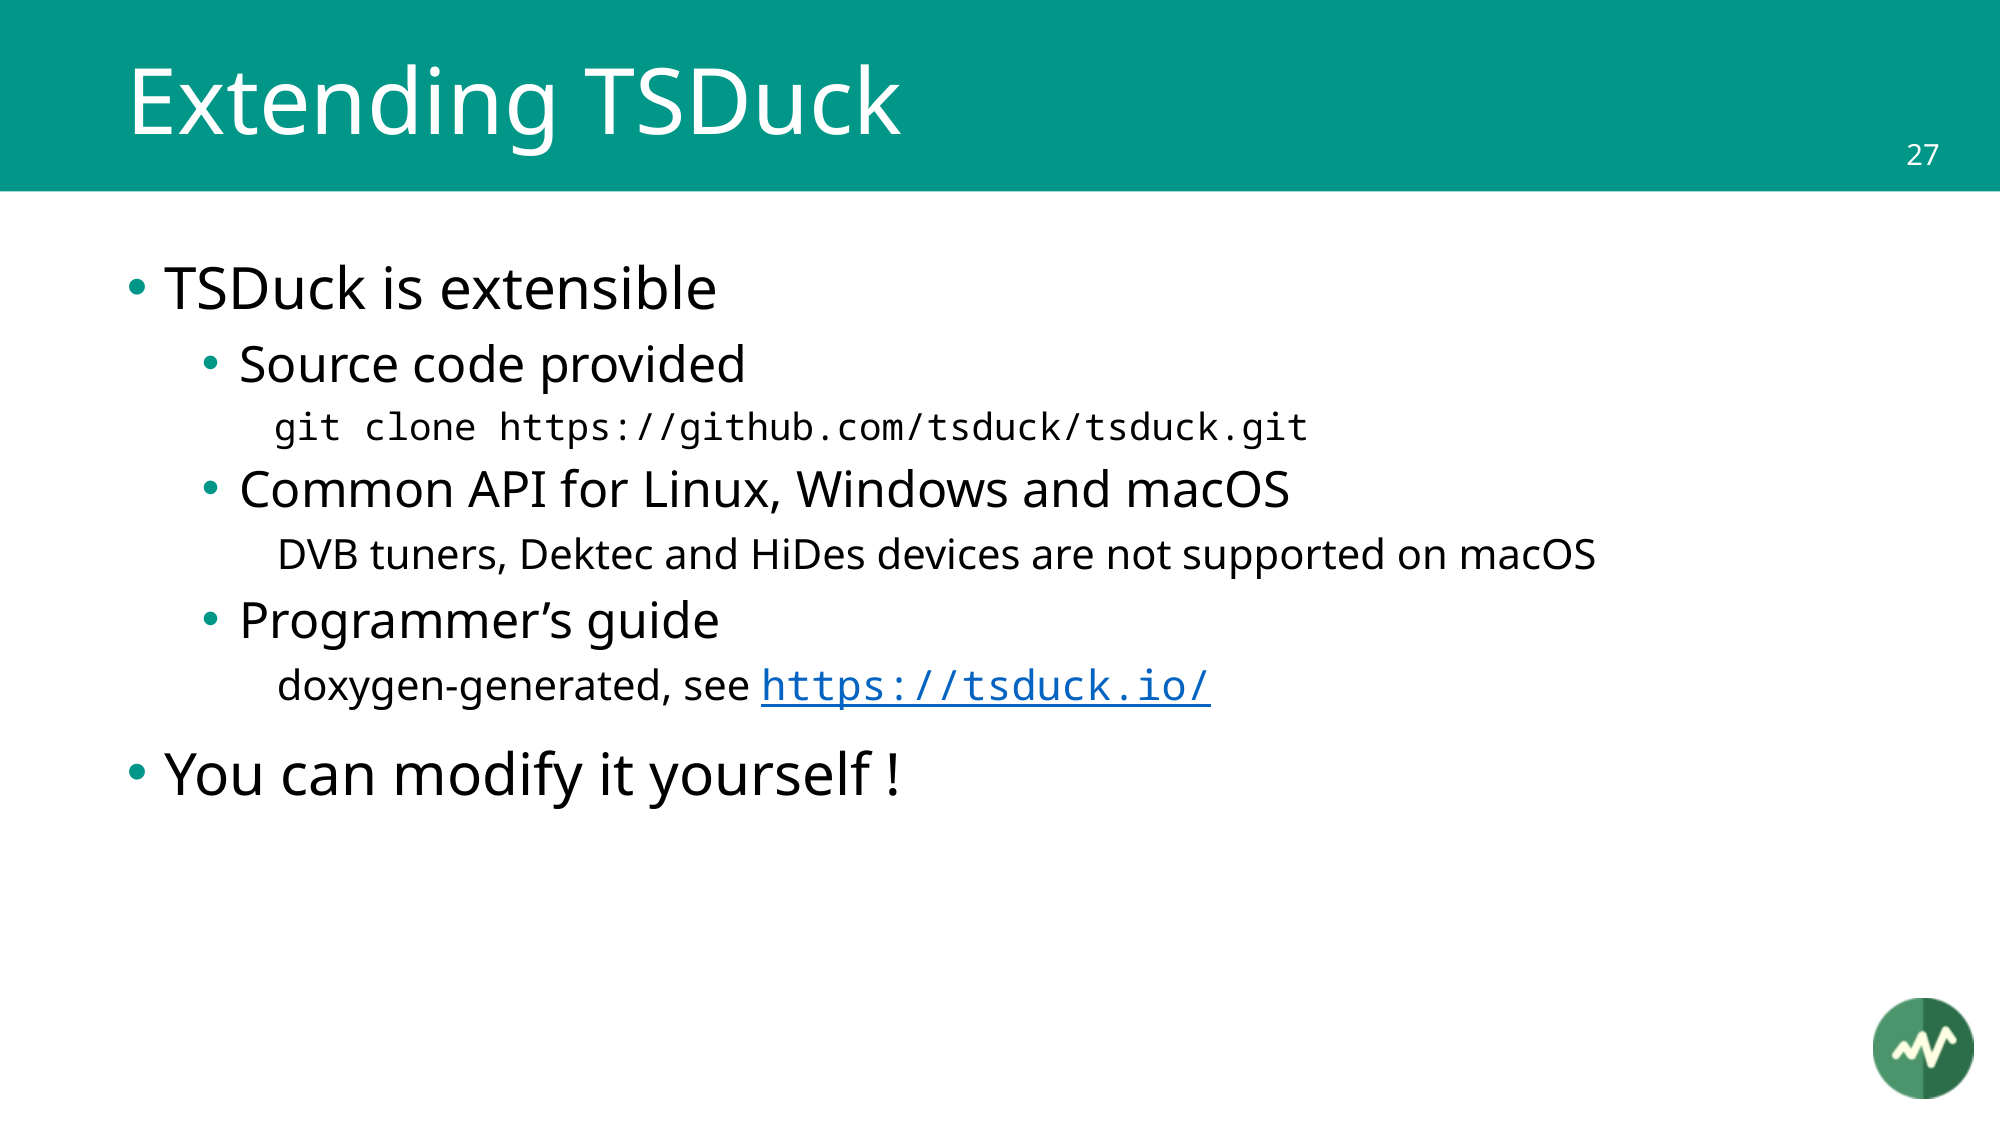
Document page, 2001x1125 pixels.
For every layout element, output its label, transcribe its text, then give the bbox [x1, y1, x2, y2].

picture [1873, 998, 1974, 1099]
title Extending TSDuck [111, 39, 1812, 171]
list TSDuck is extensible Source code provided git clone https://github.com/tsduck/tsduck.git Common API for Linux, Windows and macOS DVB tuners, Dektec and HiDes devices are not supported on macOS Programmer’s guide doxygen-generated, see https://tsduck.io/ You can modify it yourself ! [111, 244, 1812, 1071]
